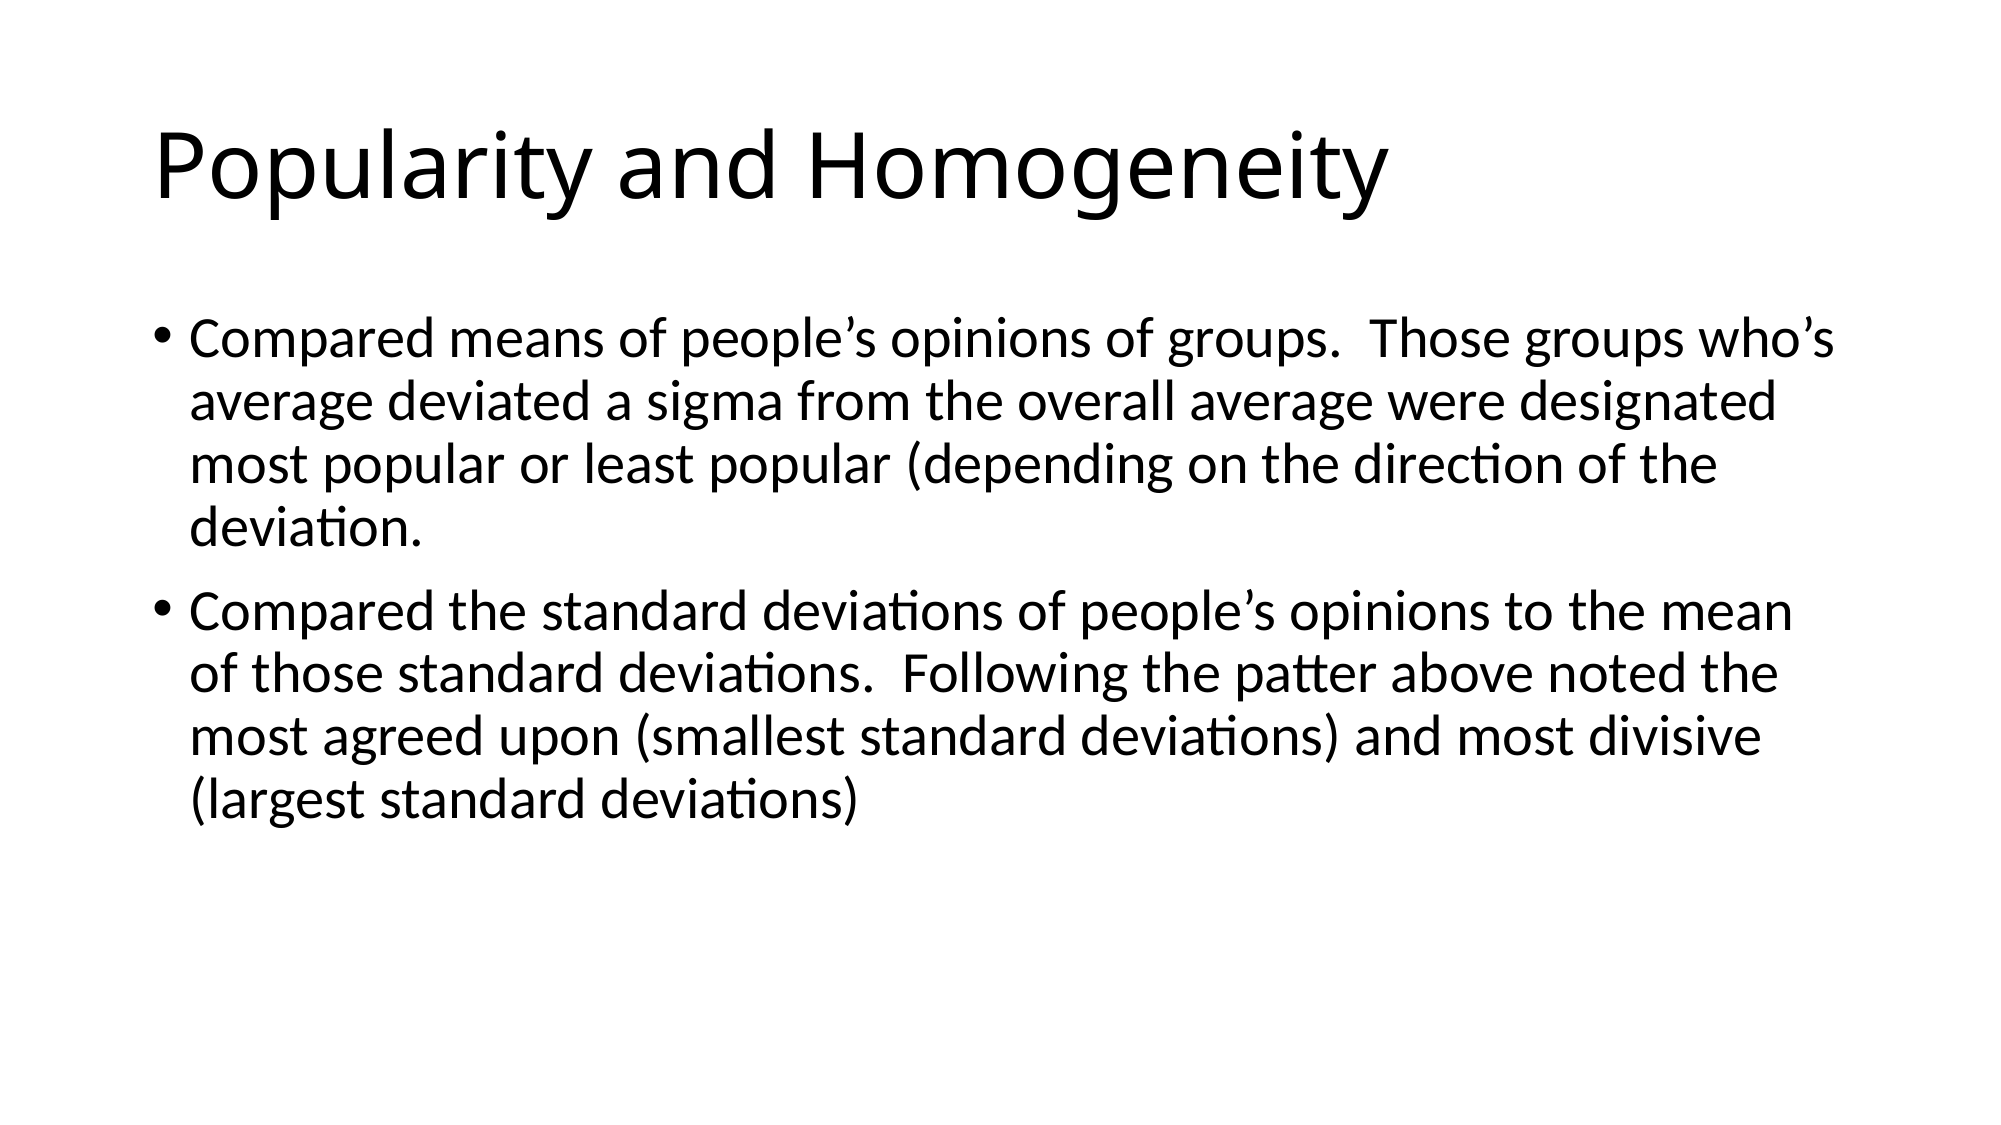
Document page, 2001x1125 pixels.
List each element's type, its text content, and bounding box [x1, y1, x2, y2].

list Compared means of people’s opinions of groups. Those groups who’s average deviated a sigma from the overall average were designated most popular or least popular (depending on the direction of the deviation. Compared the standard deviations of people’s opinions to the mean of those standard deviations. Following the patter above noted the most agreed upon (smallest standard deviations) and most divisive (largest standard deviations) [137, 299, 1863, 1014]
title Popularity and Homogeneity [137, 59, 1863, 278]
